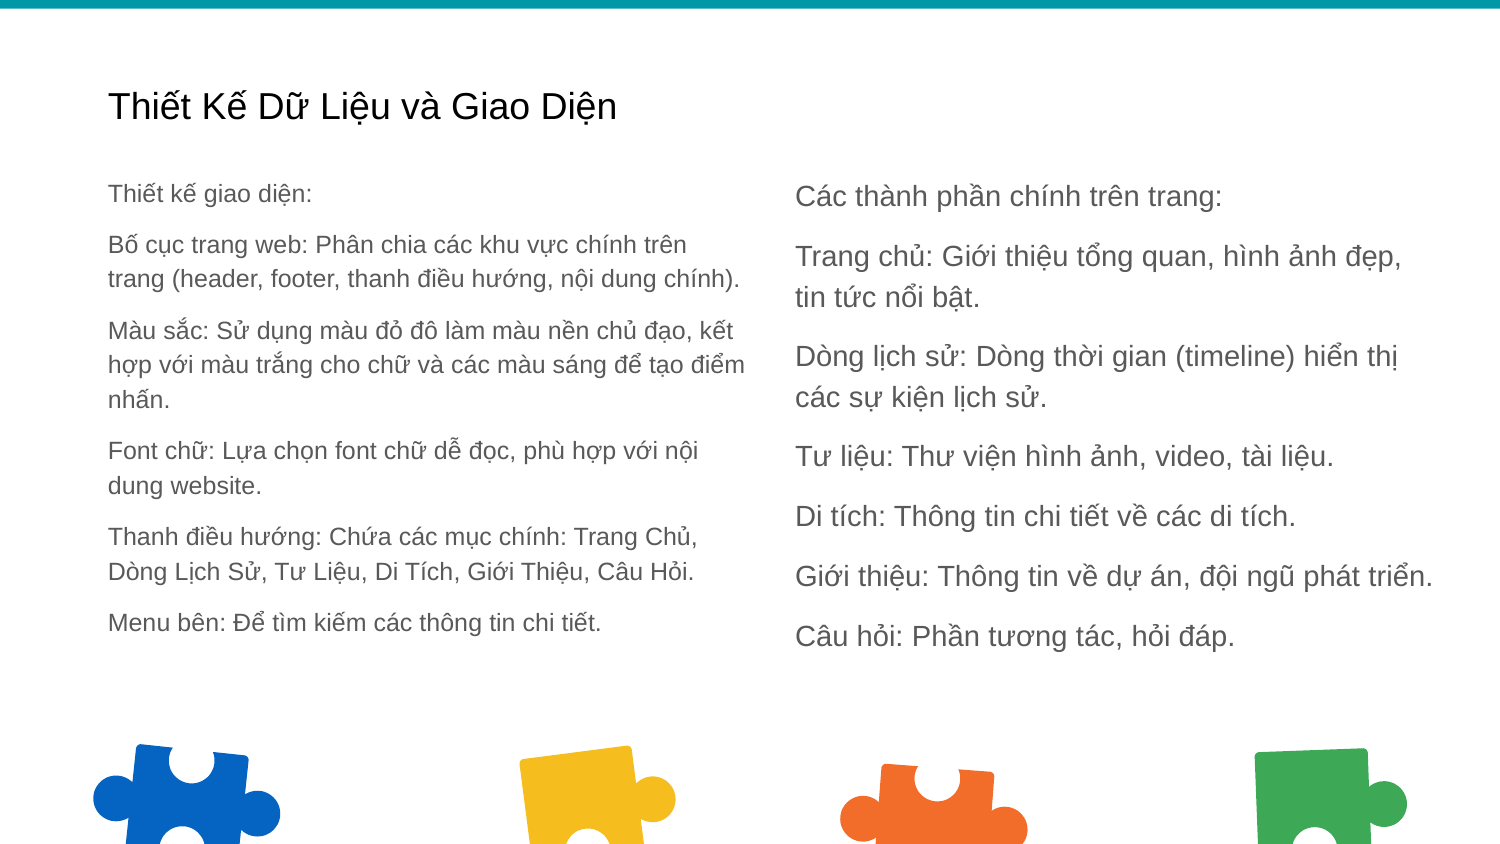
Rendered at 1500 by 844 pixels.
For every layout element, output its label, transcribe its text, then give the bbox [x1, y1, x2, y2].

list Các thành phần chính trên trang: Trang chủ: Giới thiệu tổng quan, hình ảnh đẹp, tin tức nổi bật. Dòng lịch sử: Dòng thời gian (timeline) hiển thị các sự kiện lịch sử. Tư liệu: Thư viện hình ảnh, video, tài liệu. Di tích: Thông tin chi tiết về các di tích. Giới thiệu: Thông tin về dự án, đội ngũ phát triển. Câu hỏi: Phần tương tác, hỏi đáp. [780, 157, 1454, 685]
title Thiết Kế Dữ Liệu và Giao Diện [92, 66, 1408, 161]
list Thiết kế giao diện: Bố cục trang web: Phân chia các khu vực chính trên trang (header, footer, thanh điều hướng, nội dung chính). Màu sắc: Sử dụng màu đỏ đô làm màu nền chủ đạo, kết hợp với màu trắng cho chữ và các màu sáng để tạo điểm nhấn. Font chữ: Lựa chọn font chữ dễ đọc, phù hợp với nội dung website. Thanh điều hướng: Chứa các mục chính: Trang Chủ, Dòng Lịch Sử, Tư Liệu, Di Tích, Giới Thiệu, Câu Hỏi. Menu bên: Để tìm kiếm các thông tin chi tiết. [92, 157, 767, 685]
